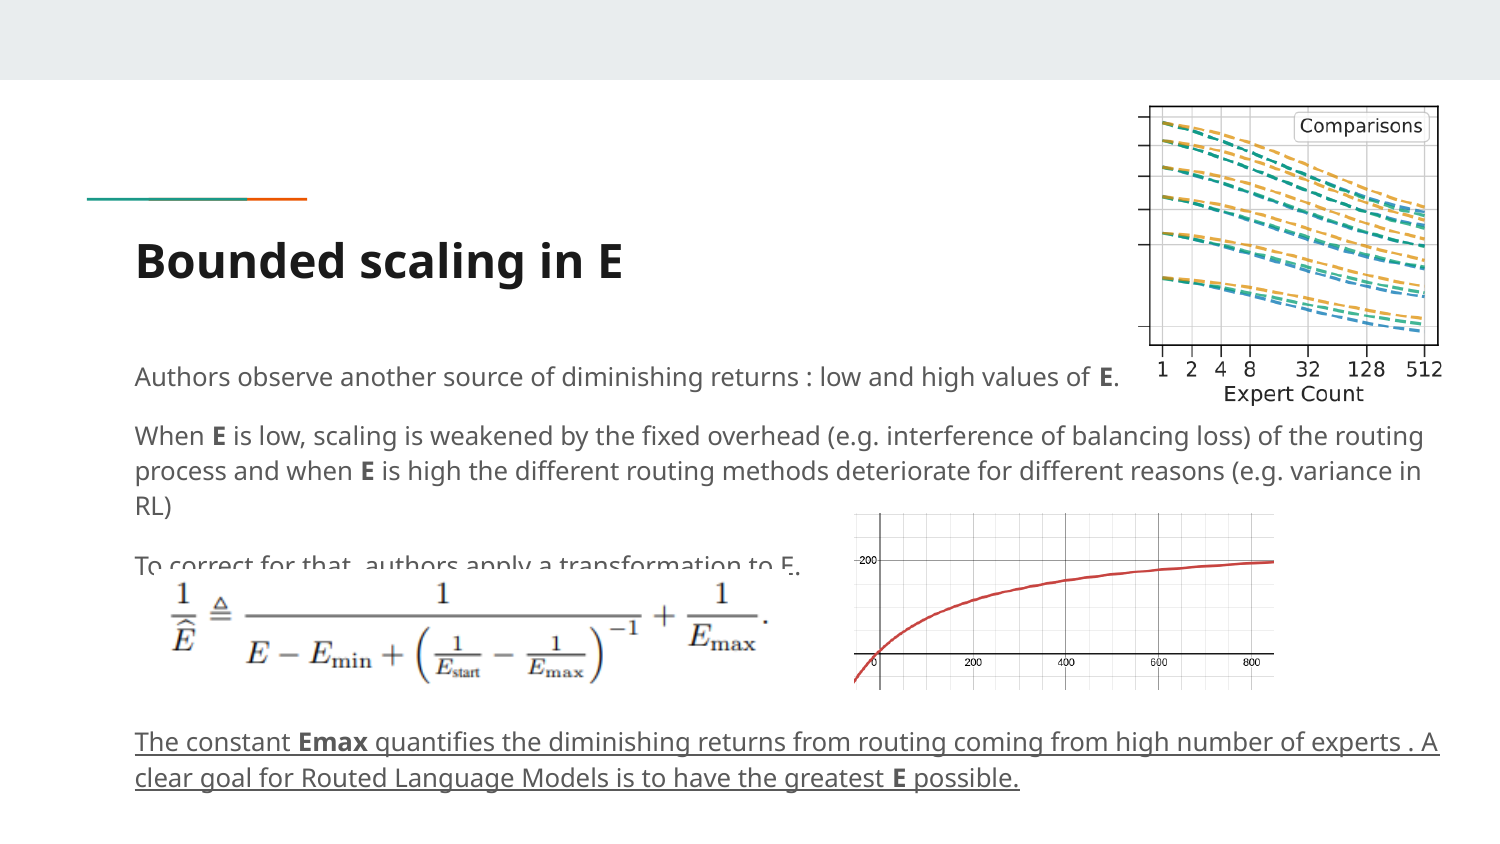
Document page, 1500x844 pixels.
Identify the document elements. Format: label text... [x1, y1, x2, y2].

picture [1130, 98, 1451, 409]
list Authors observe another source of diminishing returns : low and high values of E. When E is low, scaling is weakened by the fixed overhead (e.g. interference of balancing loss) of the routing process and when E is high the different routing methods deteriorate for different reasons (e.g. variance in RL) To correct for that, authors apply a transformation to E. The constant Emax quantifies the diminishing returns from routing coming from high number of experts . A clear goal for Routed Language Models is to have the greatest E possible. [119, 341, 1458, 808]
title Bounded scaling in E [119, 216, 1124, 305]
picture [854, 513, 1274, 690]
picture [153, 568, 789, 690]
